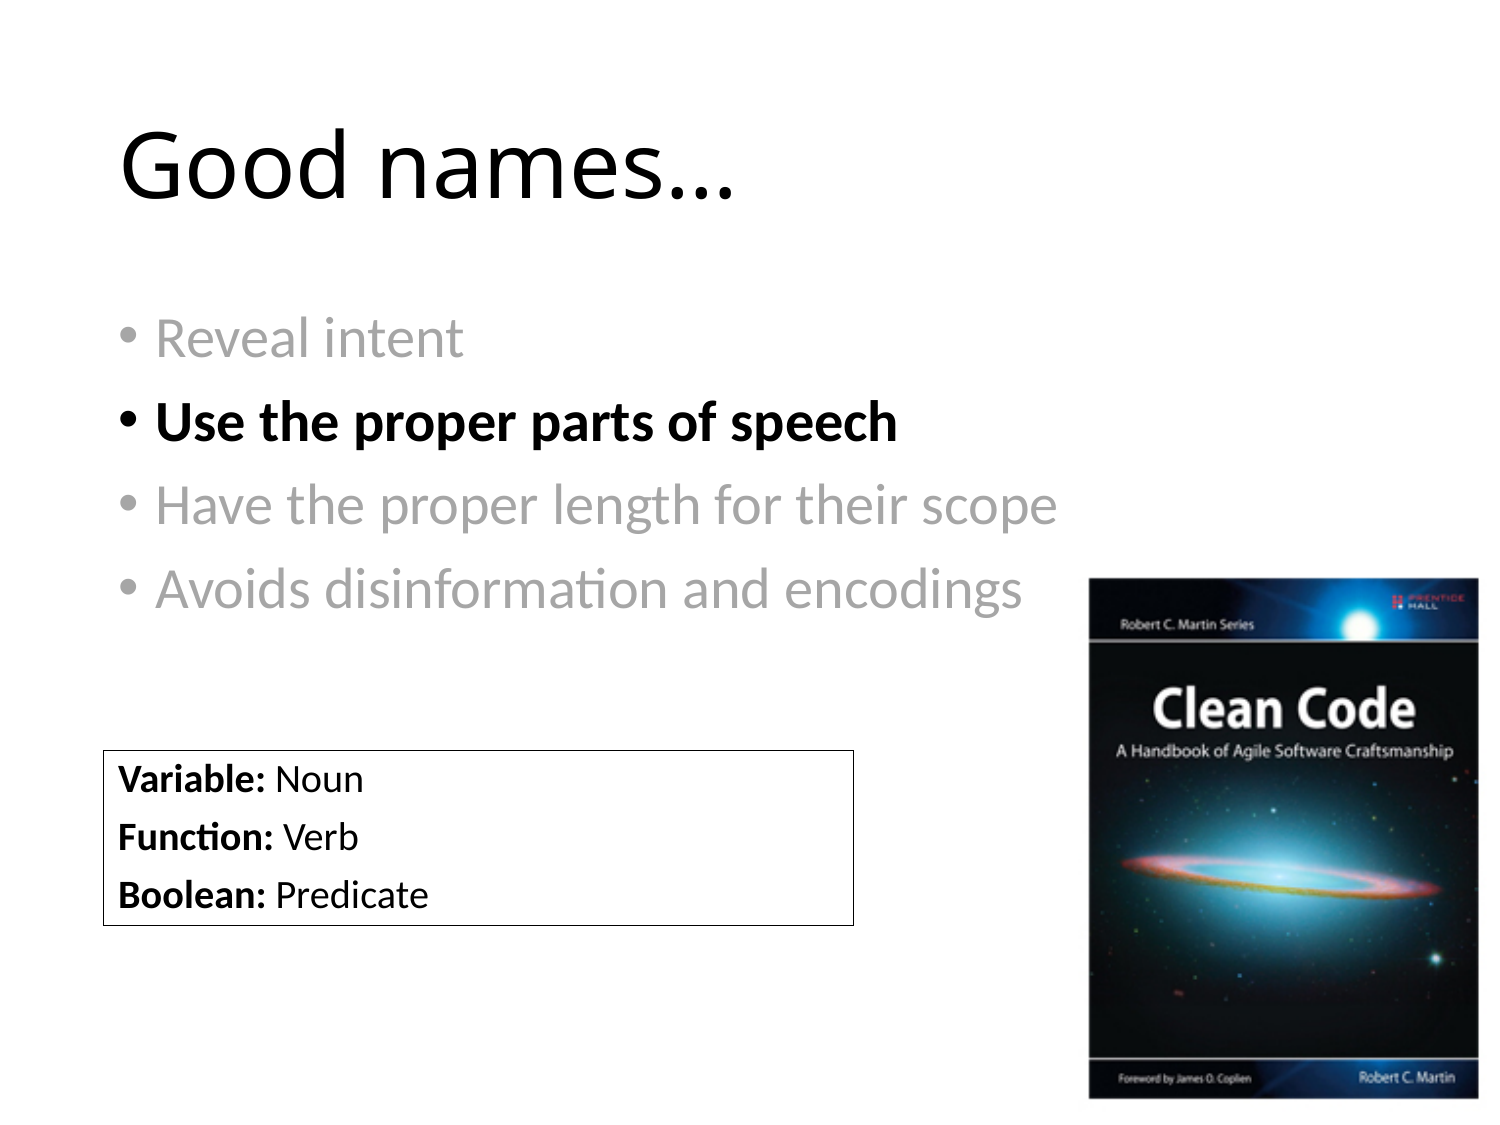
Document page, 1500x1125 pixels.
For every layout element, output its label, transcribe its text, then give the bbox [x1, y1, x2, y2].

picture [1064, 563, 1500, 1113]
list Reveal intent Use the proper parts of speech Have the proper length for their scope Avoids disinformation and encodings [103, 299, 1397, 1014]
title Good names… [103, 59, 1397, 278]
text_box Variable: Noun Function: Verb Boolean: Predicate [103, 750, 854, 926]
